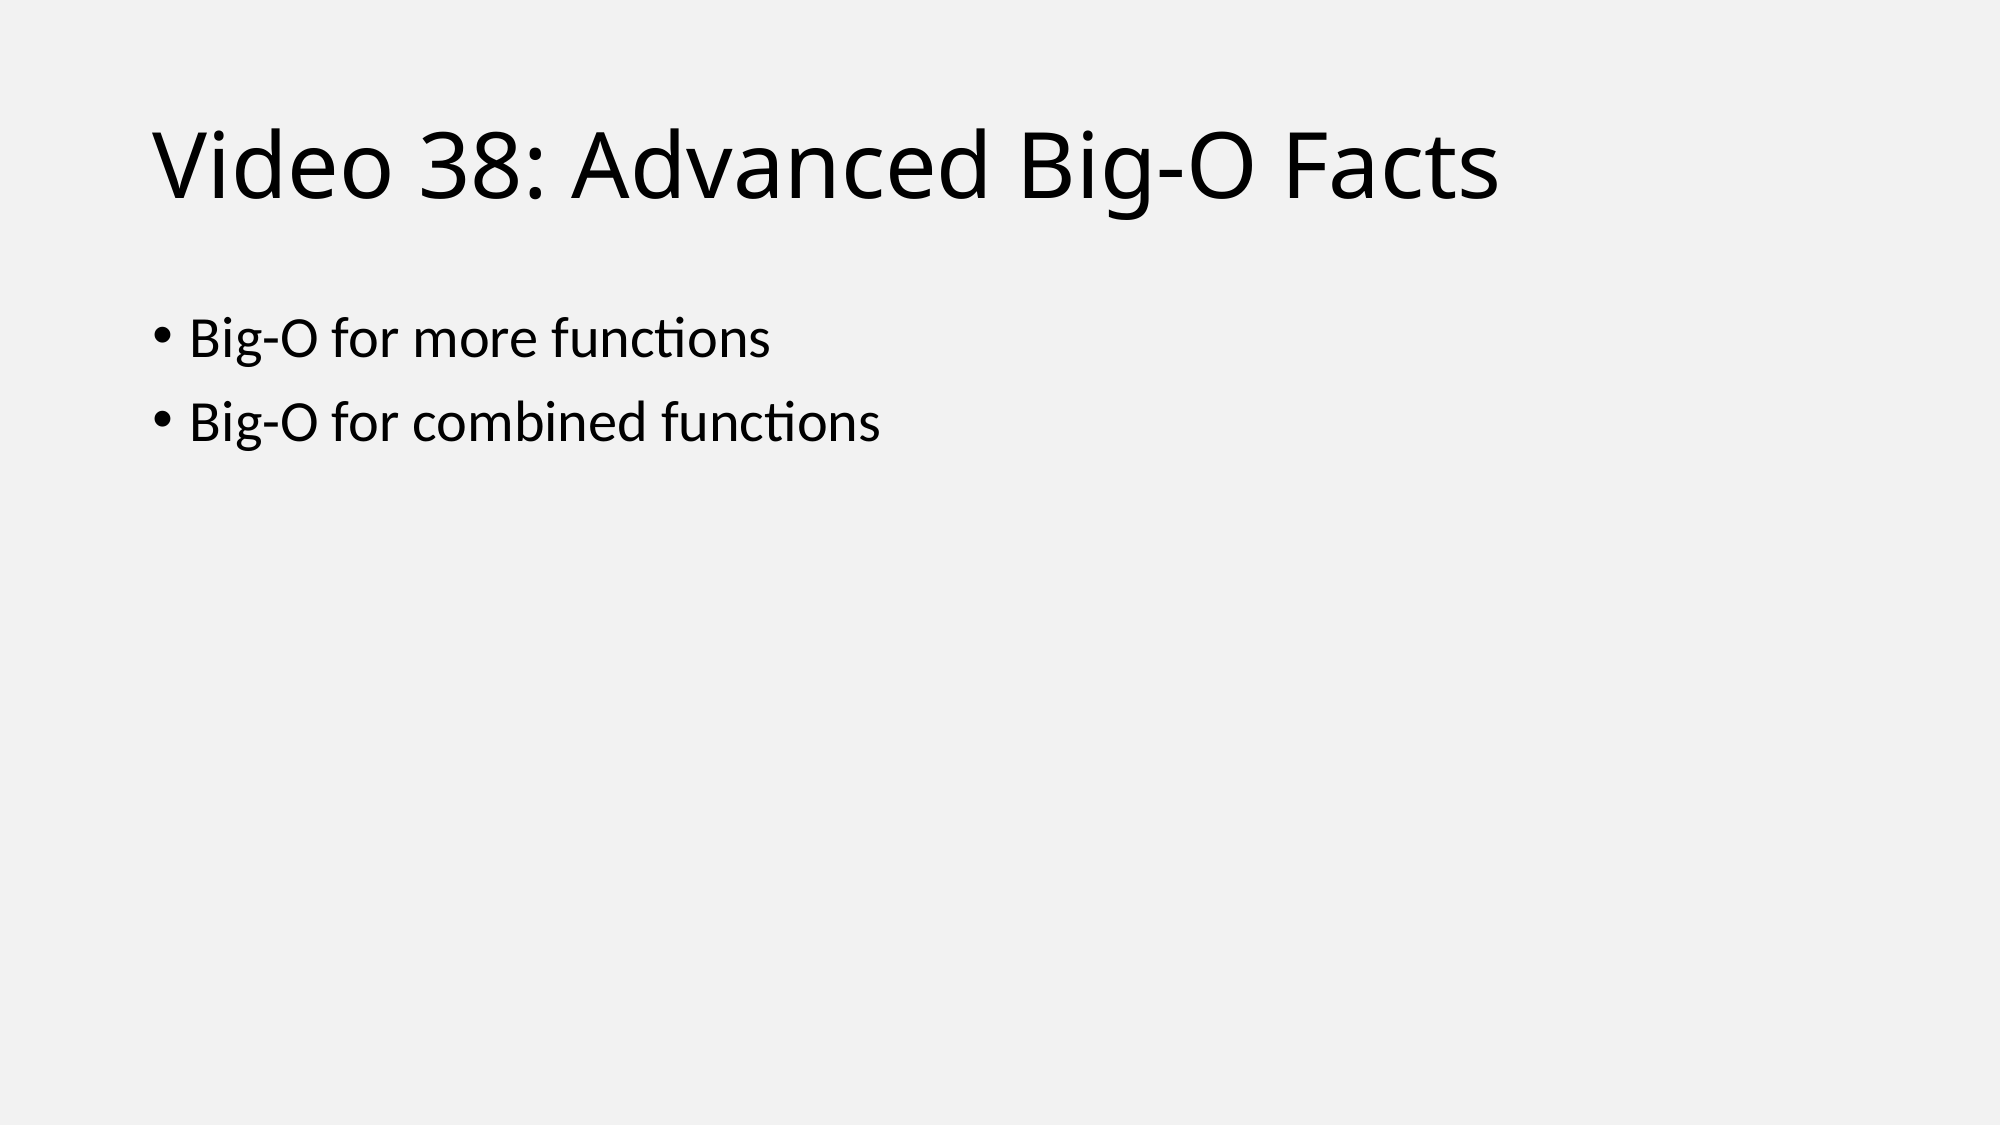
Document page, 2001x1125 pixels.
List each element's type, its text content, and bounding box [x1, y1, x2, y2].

list Big-O for more functions Big-O for combined functions [137, 299, 1863, 1014]
title Video 38: Advanced Big-O Facts [137, 59, 1863, 278]
